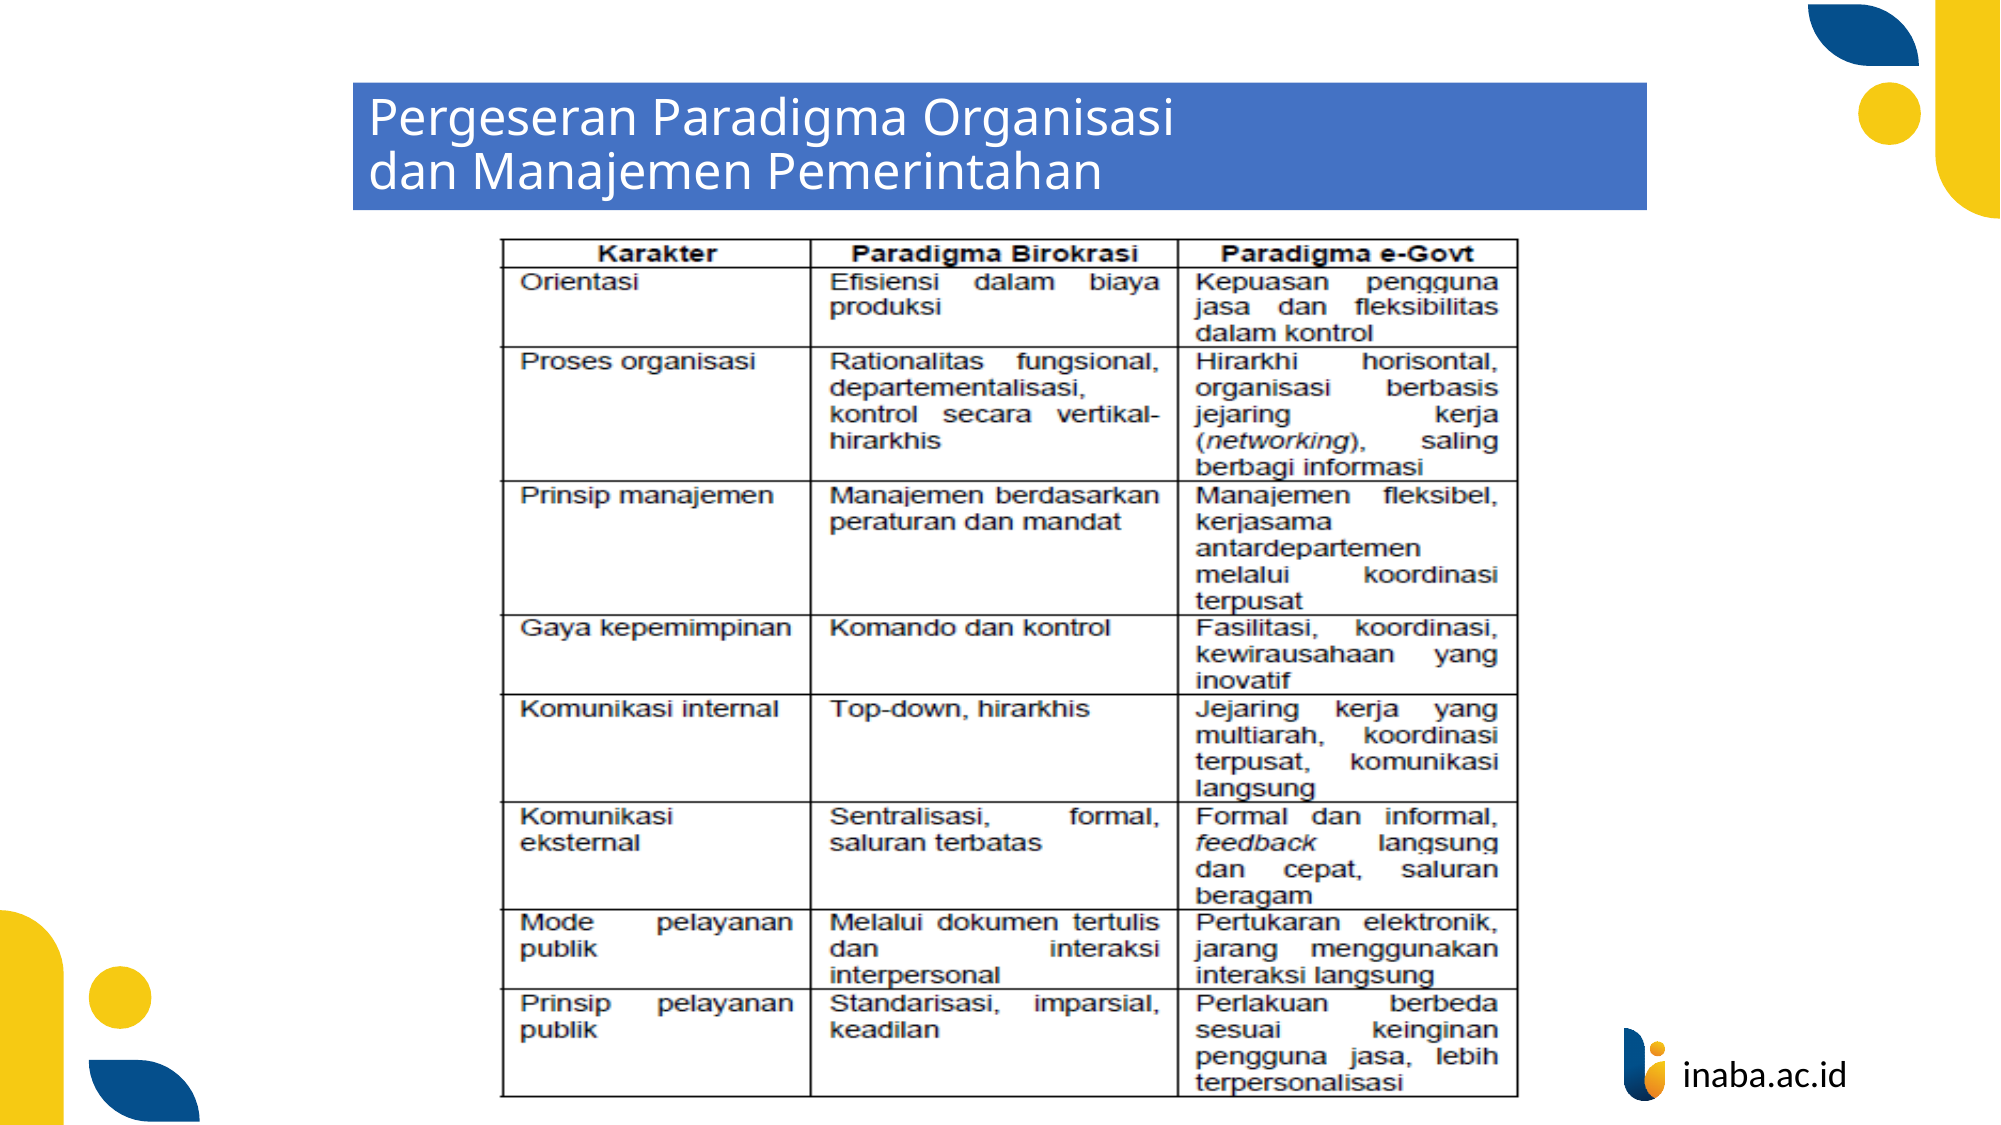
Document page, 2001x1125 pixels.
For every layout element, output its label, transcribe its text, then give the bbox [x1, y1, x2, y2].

title Pergeseran Paradigma Organisasi dan Manajemen Pemerintahan [353, 82, 1647, 211]
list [492, 234, 1532, 1106]
picture [1624, 1028, 1665, 1101]
